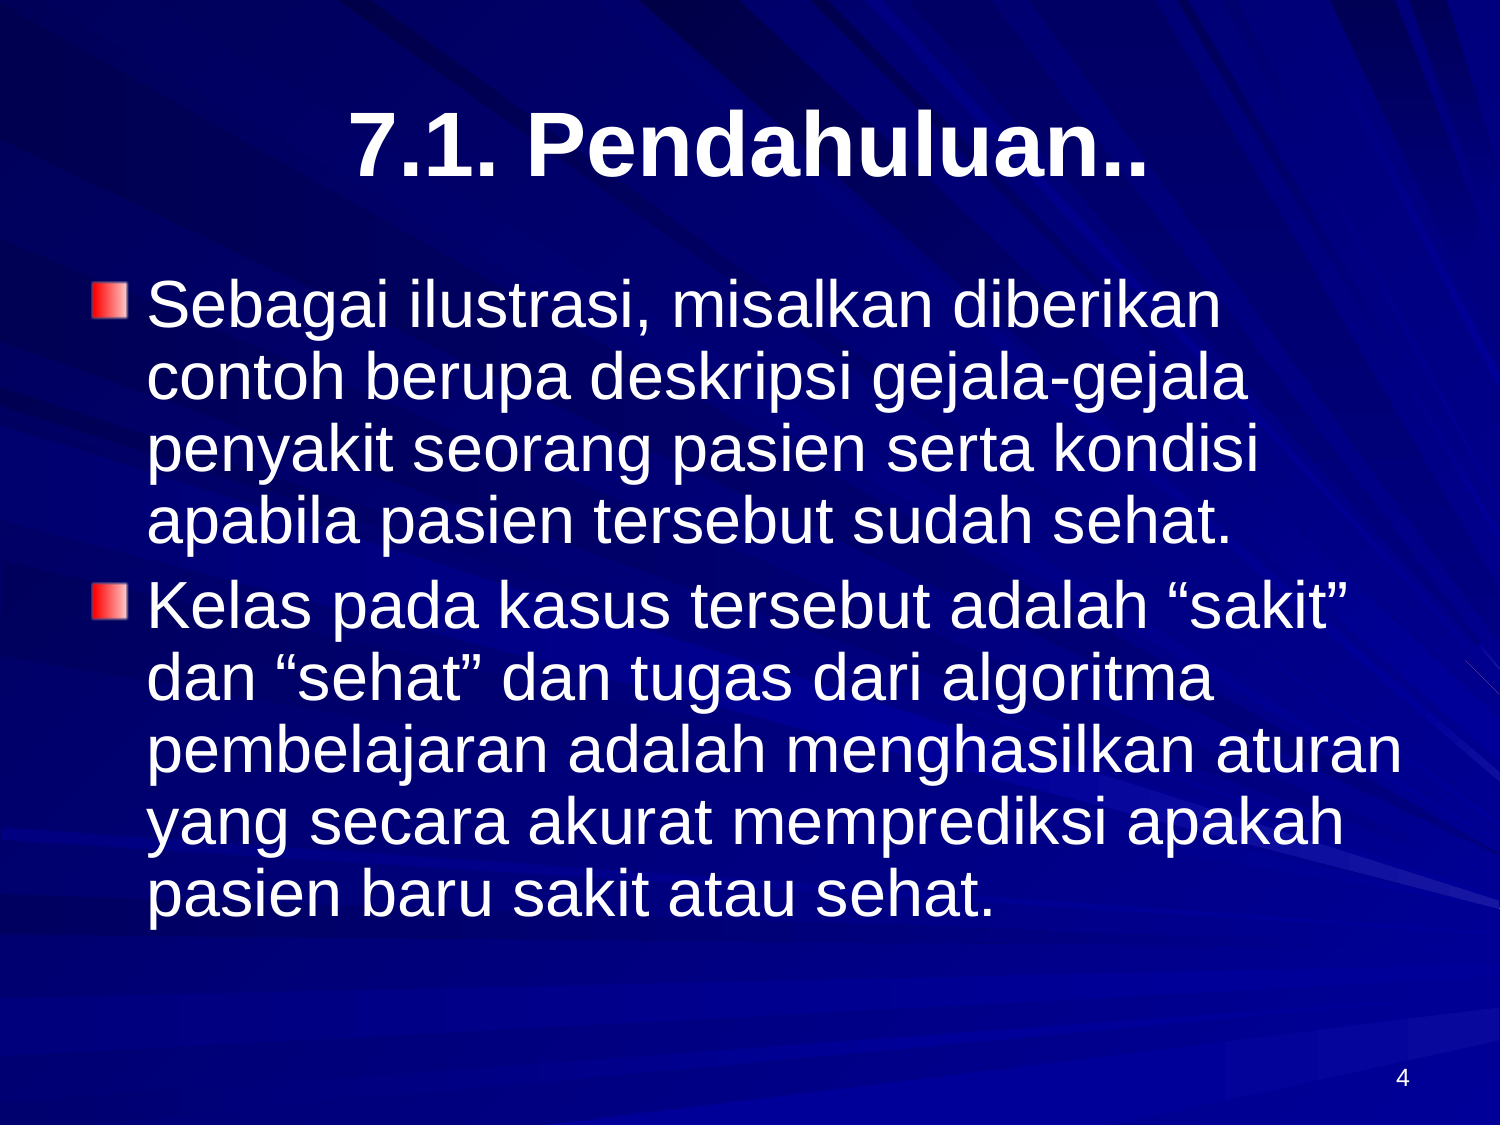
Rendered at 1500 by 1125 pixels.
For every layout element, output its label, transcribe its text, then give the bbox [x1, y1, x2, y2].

picture [90, 280, 132, 323]
list Sebagai ilustrasi, misalkan diberikan contoh berupa deskripsi gejala-gejala penyakit seorang pasien serta kondisi apabila pasien tersebut sudah sehat. Kelas pada kasus tersebut adalah “sakit” dan “sehat” dan tugas dari algoritma pembelajaran adalah menghasilkan aturan yang secara akurat memprediksi apakah pasien baru sakit atau sehat. [74, 262, 1426, 1006]
title 7.1. Pendahuluan.. [74, 45, 1426, 234]
picture [90, 581, 132, 624]
slide_number 4 [1074, 1023, 1426, 1100]
